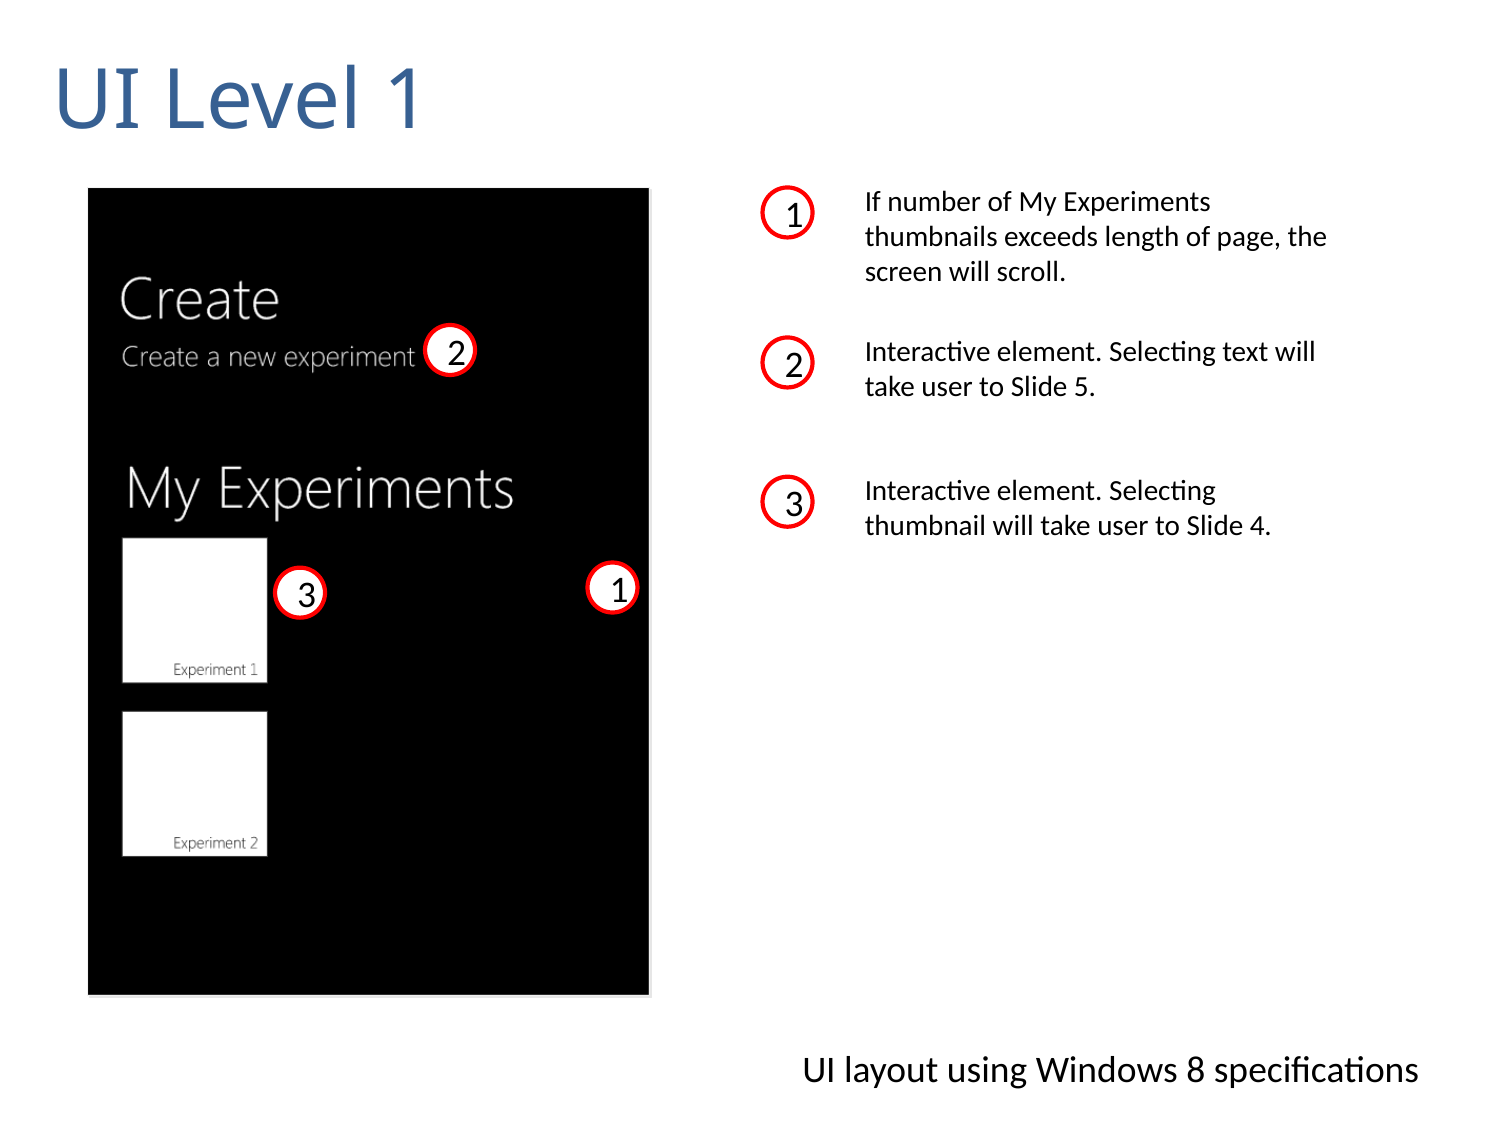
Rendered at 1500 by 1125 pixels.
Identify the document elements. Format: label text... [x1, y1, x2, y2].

text_box 2 [760, 335, 815, 390]
picture [87, 187, 653, 999]
text_box UI layout using Windows 8 specifications [787, 1037, 1450, 1098]
text_box 1 [760, 185, 815, 240]
text_box Interactive element. Selecting thumbnail will take user to Slide 4. [849, 464, 1350, 549]
text_box UI Level 1 [37, 37, 950, 153]
text_box If number of My Experiments thumbnails exceeds length of page, the screen will scroll. [849, 174, 1350, 295]
text_box 3 [760, 474, 815, 529]
text_box Interactive element. Selecting text will take user to Slide 5. [849, 324, 1350, 410]
